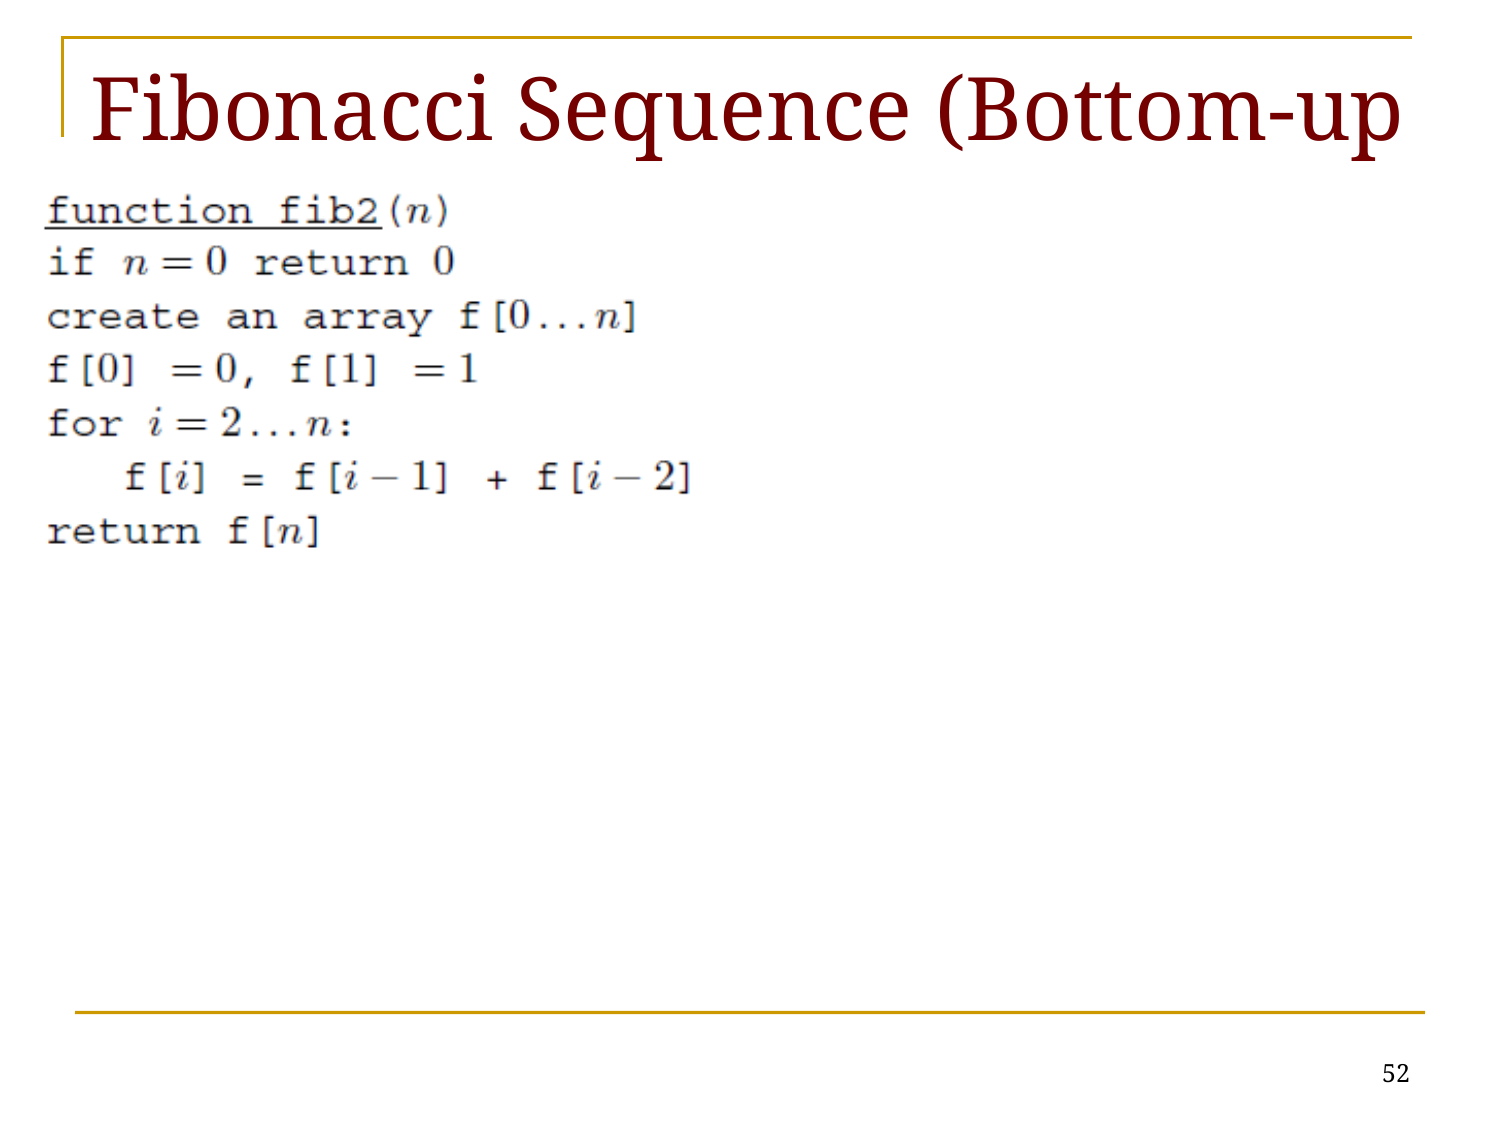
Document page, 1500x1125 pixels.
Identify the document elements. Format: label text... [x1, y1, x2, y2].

title Fibonacci Sequence (Bottom-up DP) [74, 45, 1426, 233]
picture [12, 176, 726, 581]
slide_number 52 [1074, 1023, 1426, 1100]
